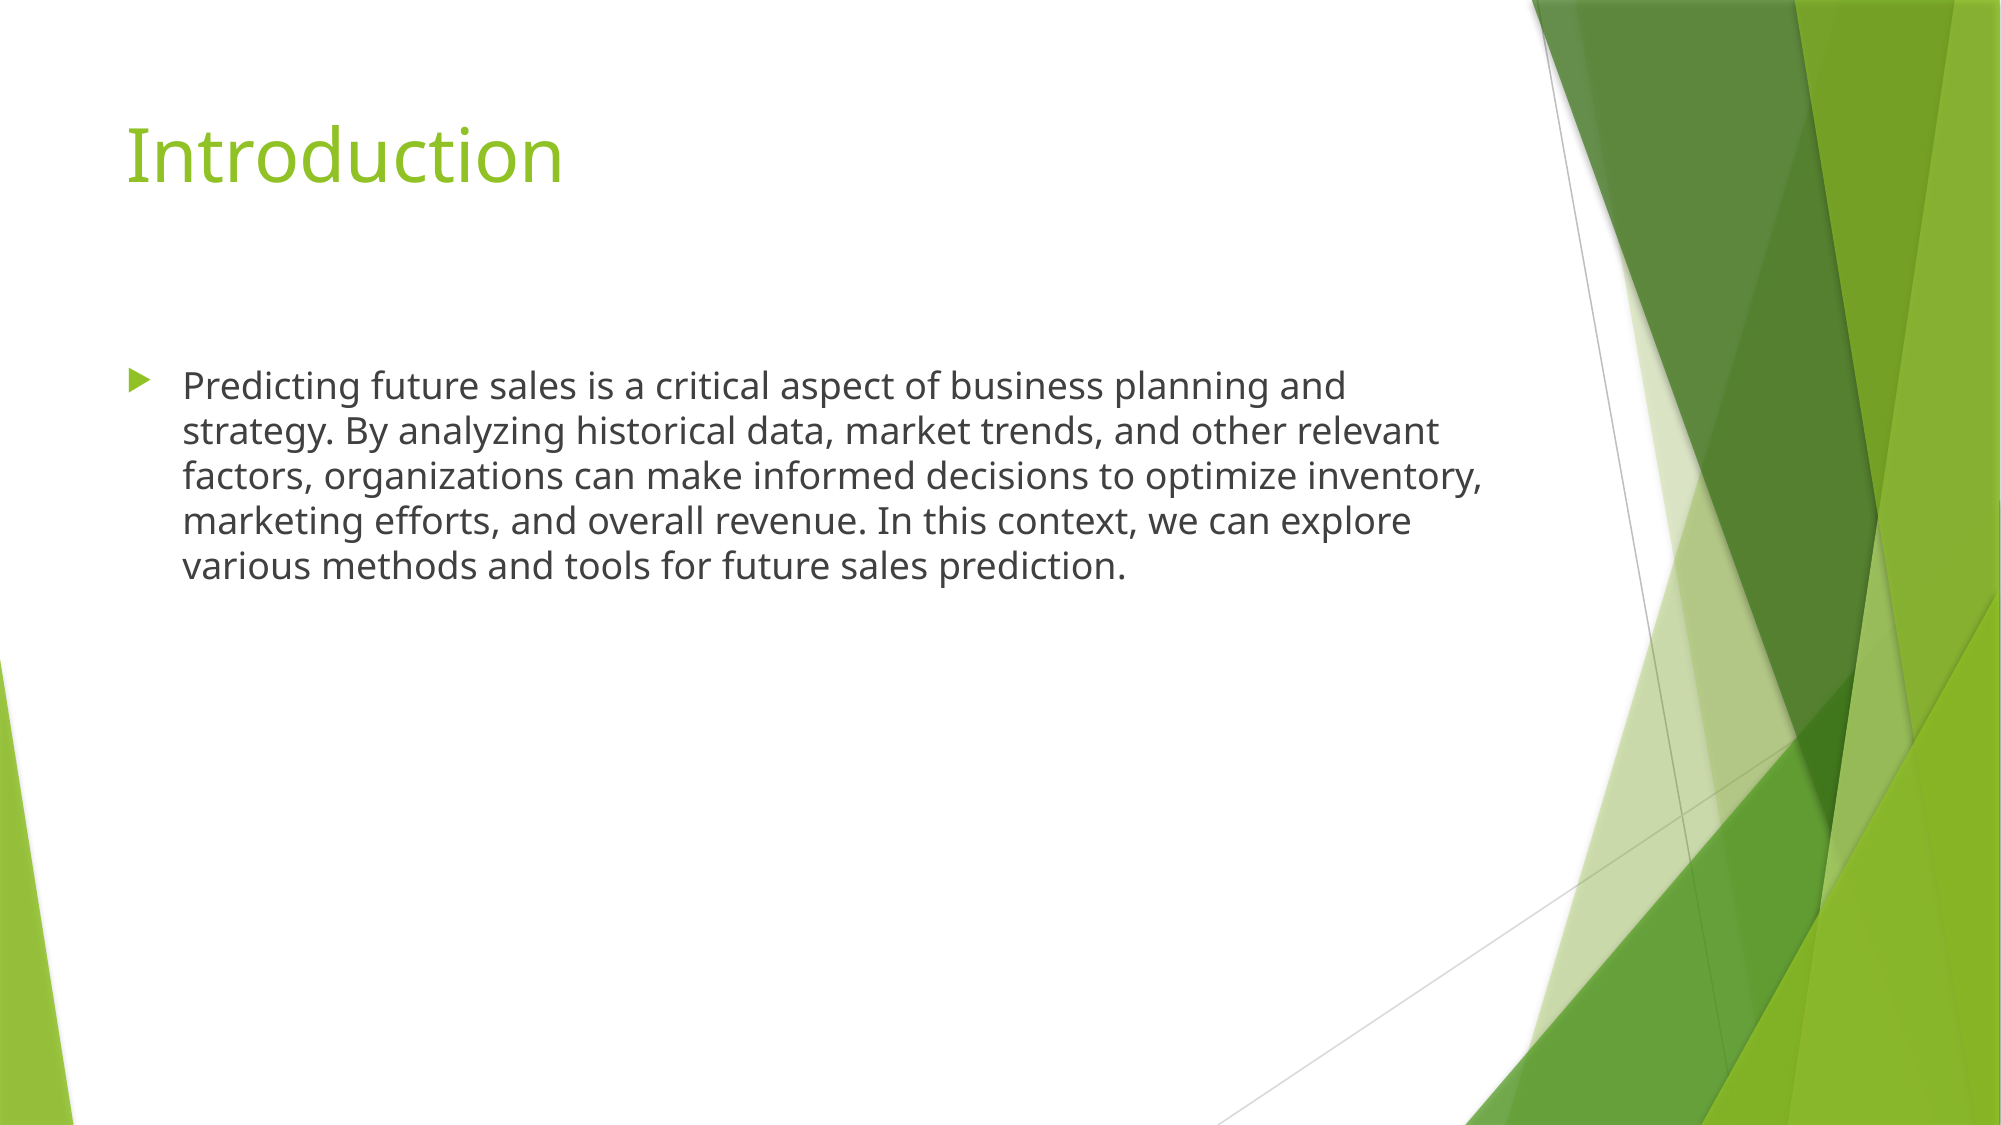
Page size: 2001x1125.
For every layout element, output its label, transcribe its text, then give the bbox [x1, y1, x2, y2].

list Predicting future sales is a critical aspect of business planning and strategy. By analyzing historical data, market trends, and other relevant factors, organizations can make informed decisions to optimize inventory, marketing efforts, and overall revenue. In this context, we can explore various methods and tools for future sales prediction. [111, 354, 1522, 992]
title Introduction [111, 99, 1522, 317]
